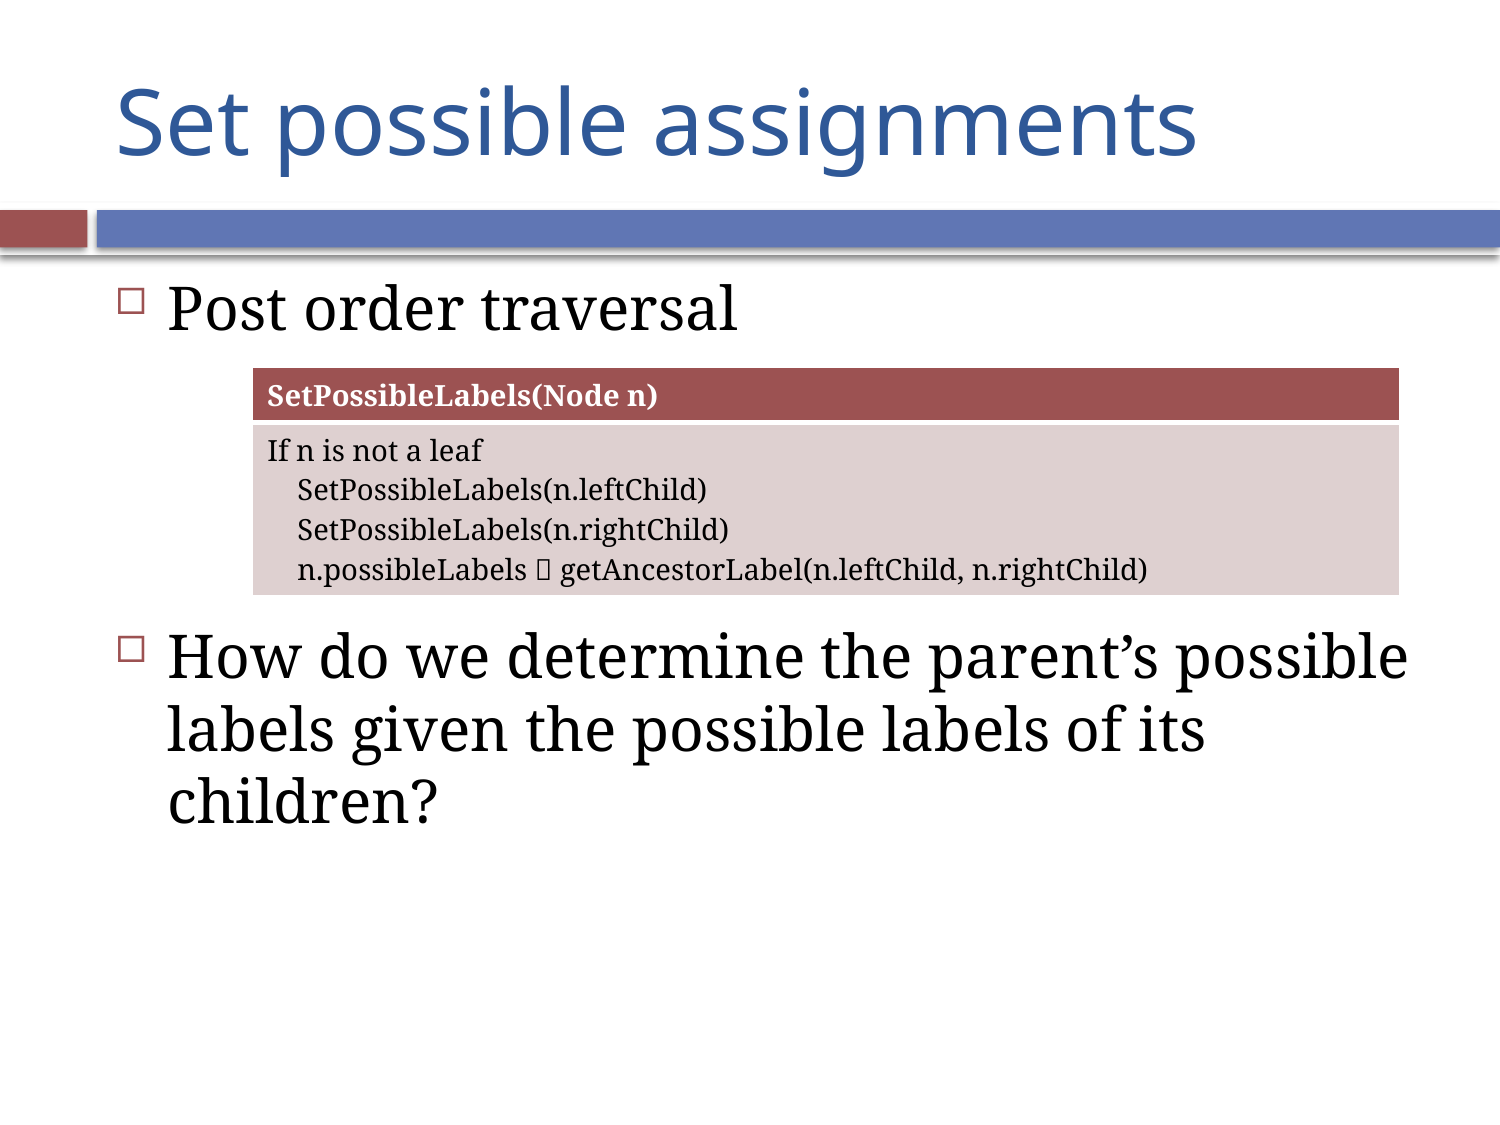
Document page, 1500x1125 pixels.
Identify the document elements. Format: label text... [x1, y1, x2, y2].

table_header SetPossibleLabels(Node n) [253, 368, 1399, 420]
title Set possible assignments [100, 37, 1438, 200]
table_cell If n is not a leaf SetPossibleLabels(n.leftChild) SetPossibleLabels(n.rightChild) n.possibleLabels  getAncestorLabel(n.leftChild, n.rightChild) [253, 425, 1399, 595]
list Post order traversal How do we determine the parent’s possible labels given the possible labels of its children? [100, 262, 1438, 1000]
